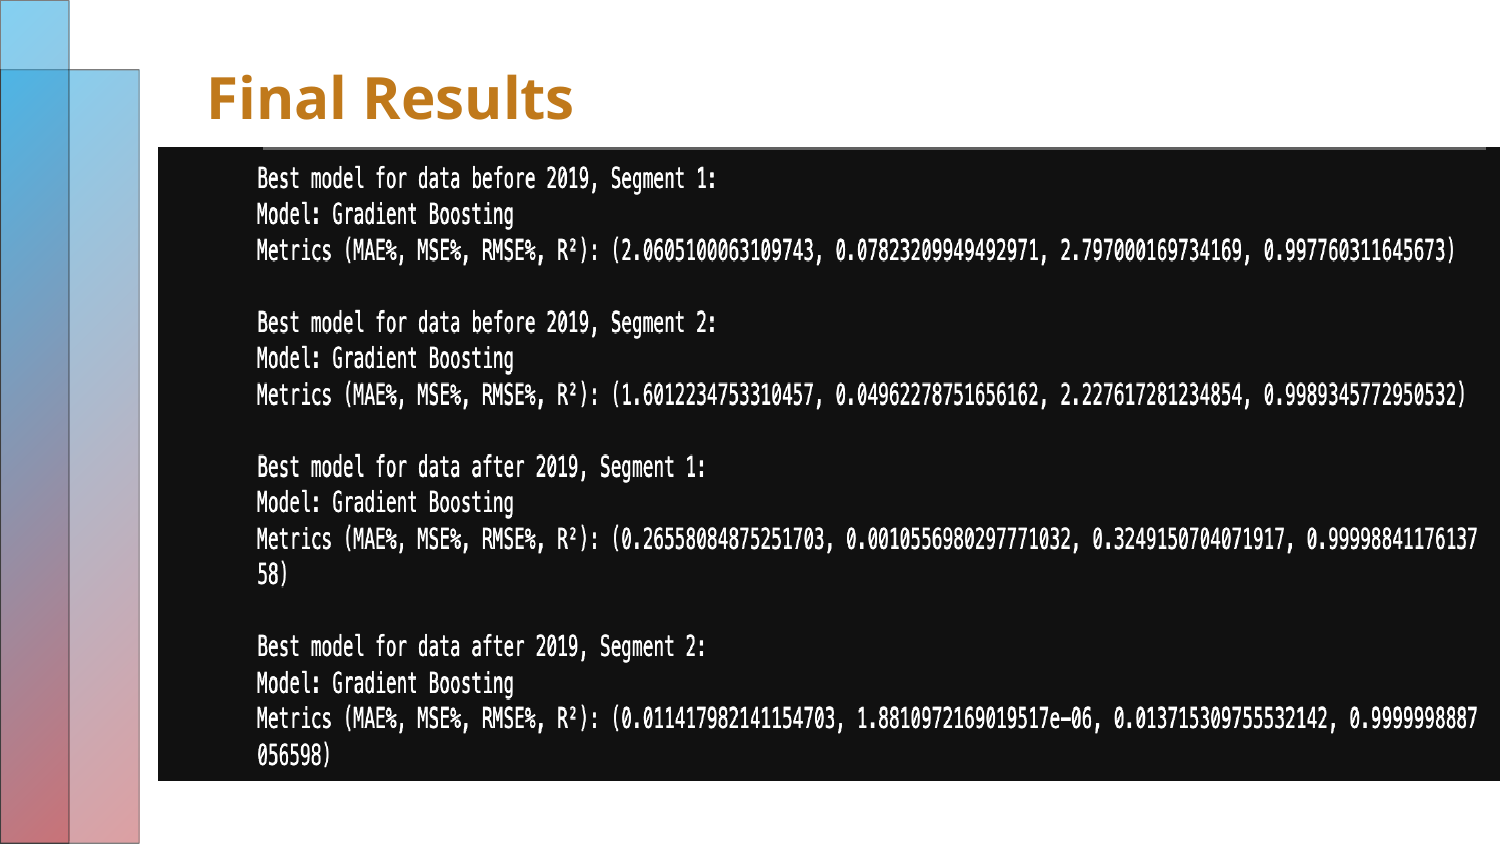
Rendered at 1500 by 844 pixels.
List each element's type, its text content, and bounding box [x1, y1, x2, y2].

picture [157, 146, 1500, 781]
title Final Results [195, 56, 1363, 145]
